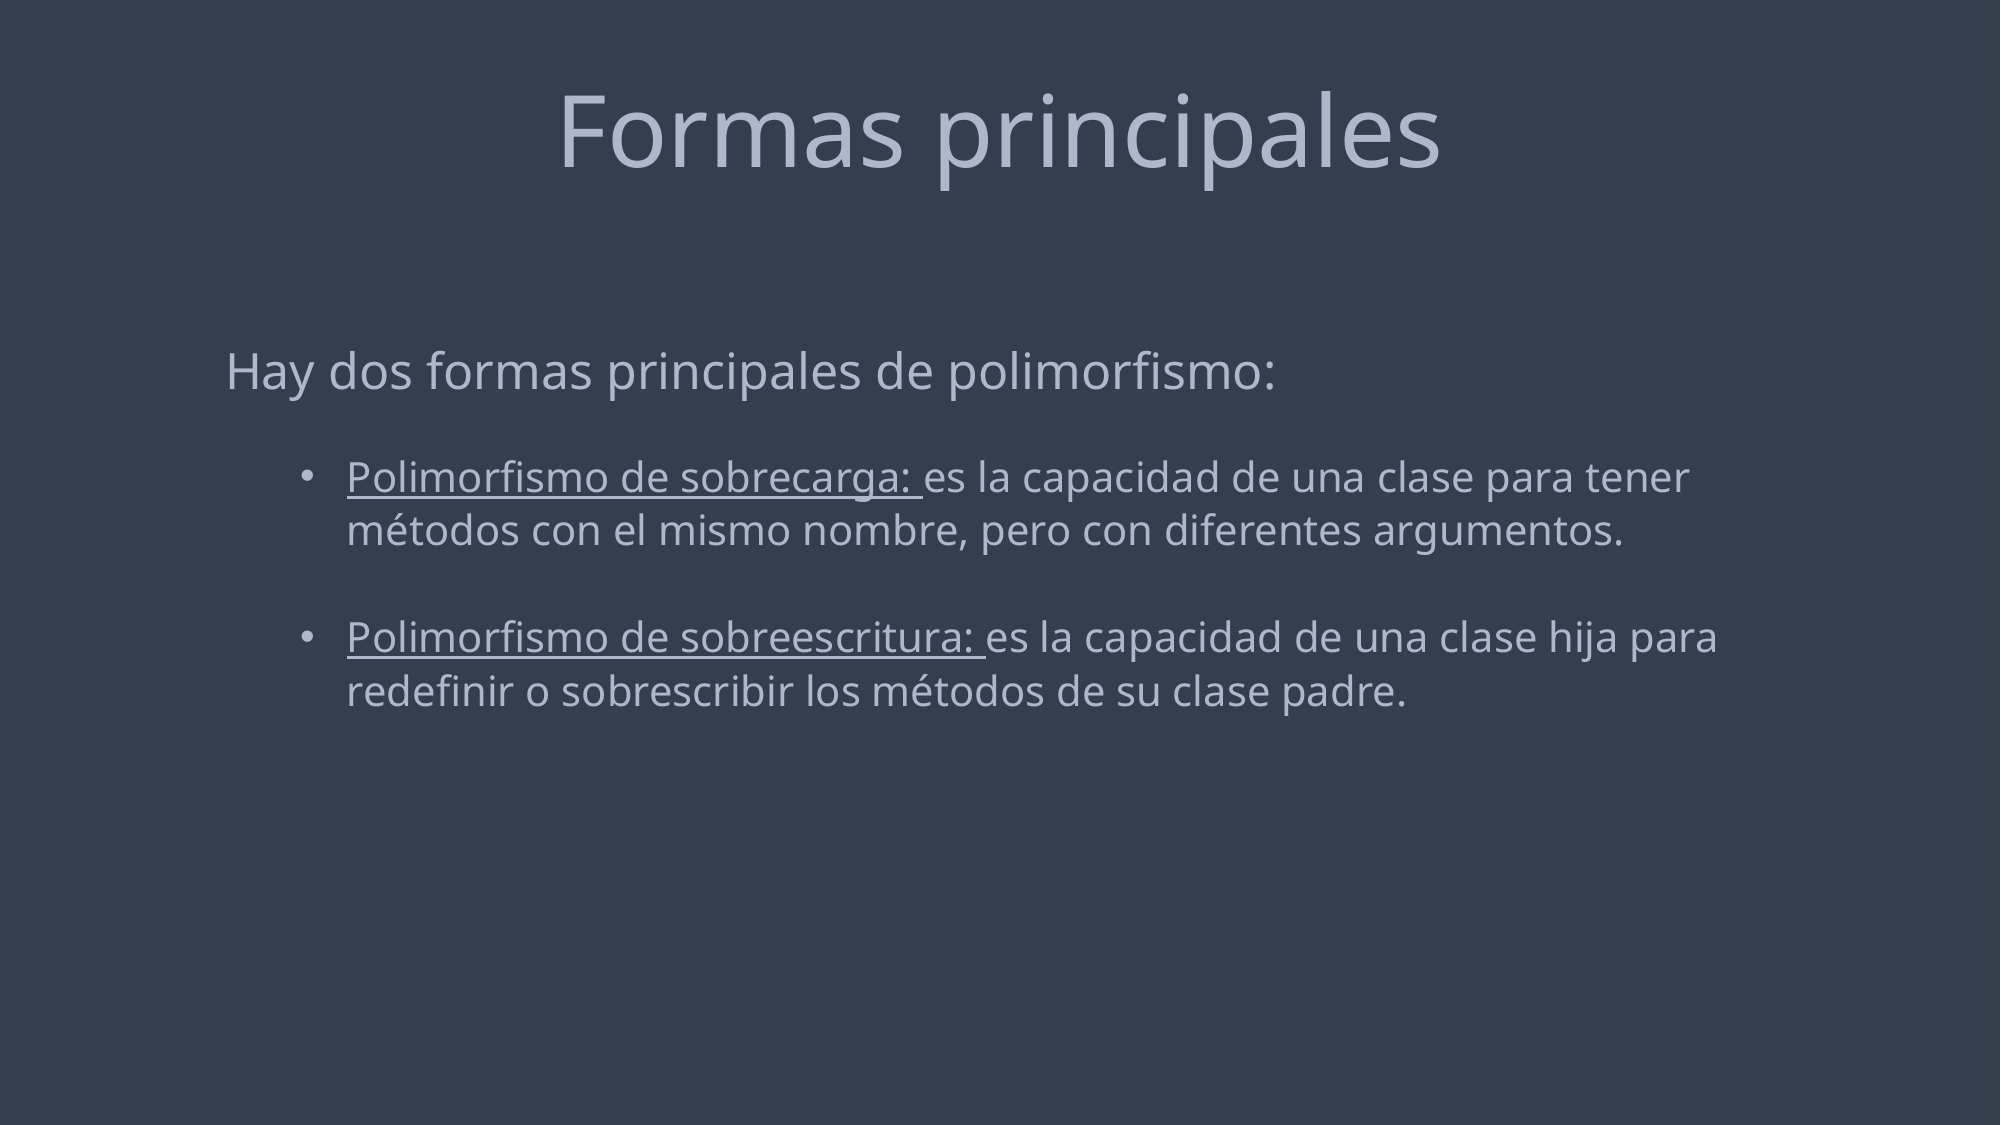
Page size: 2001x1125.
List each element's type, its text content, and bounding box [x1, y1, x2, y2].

text_box Formas principales [359, 60, 1641, 196]
text_box Hay dos formas principales de polimorfismo: Polimorfismo de sobrecarga: es la capacidad de una clase para tener métodos con el mismo nombre, pero con diferentes argumentos. Polimorfismo de sobreescritura: es la capacidad de una clase hija para redefinir o sobrescribir los métodos de su clase padre. [210, 331, 1790, 819]
